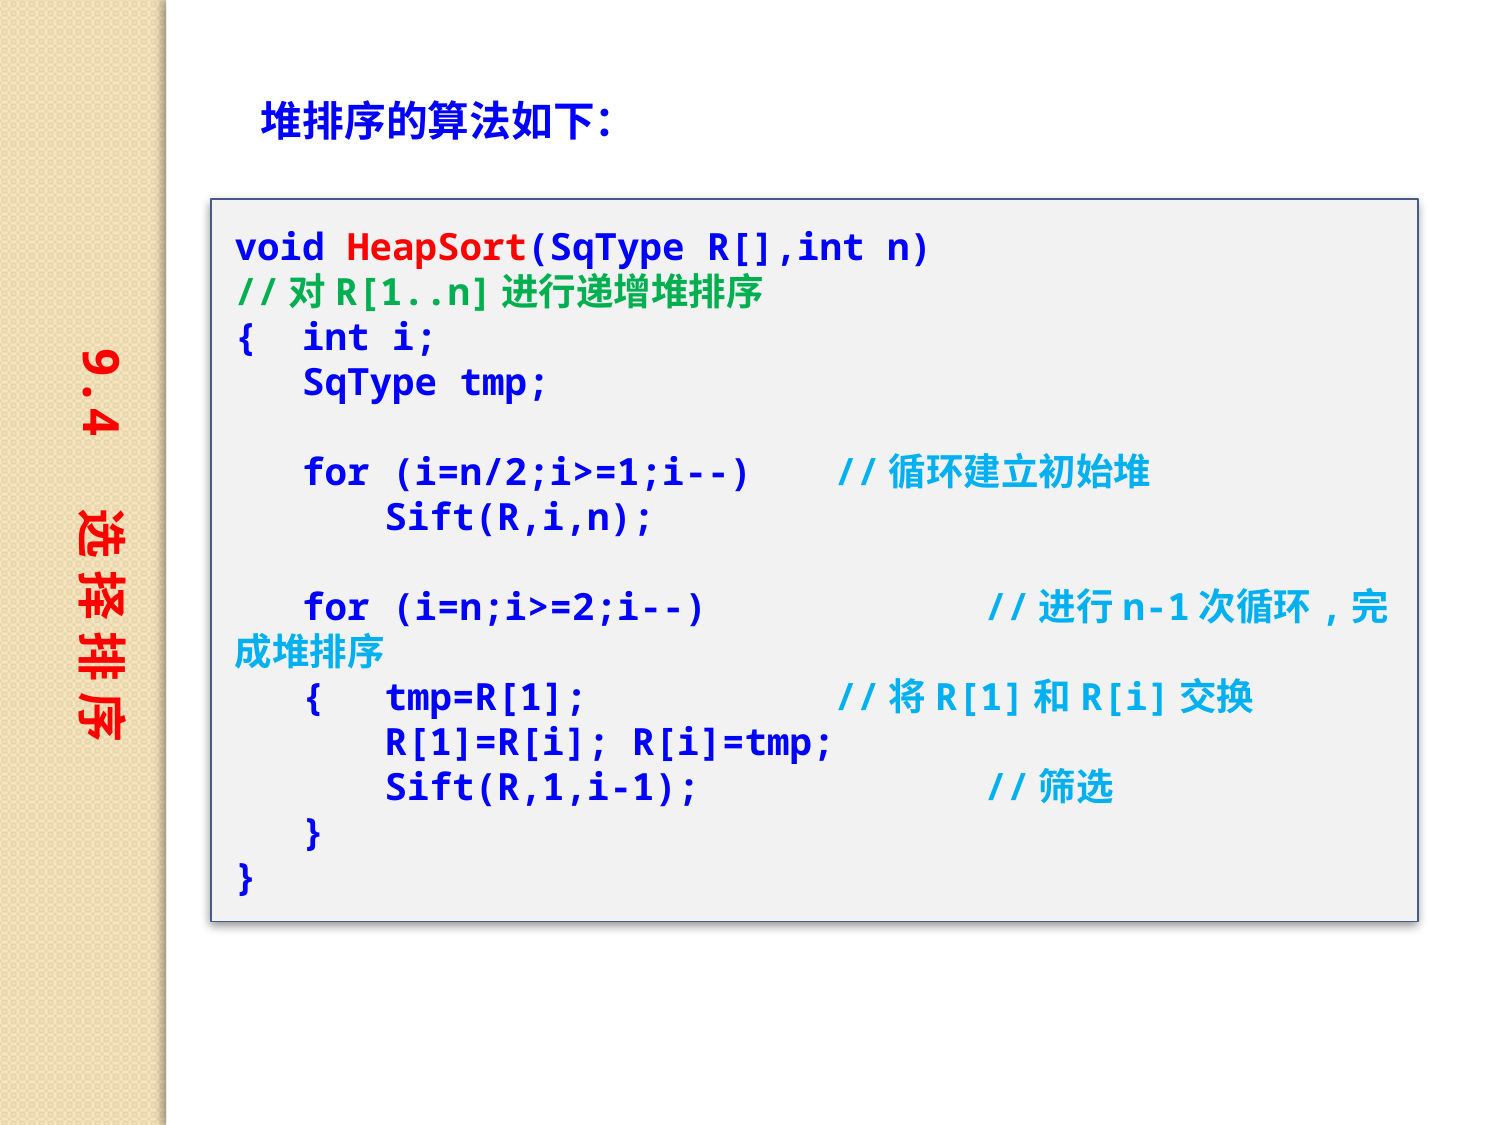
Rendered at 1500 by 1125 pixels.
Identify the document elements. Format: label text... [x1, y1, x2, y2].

text_box 9.4 选 择 排 序 [49, 304, 141, 786]
text_box 堆排序的算法如下： [246, 82, 762, 152]
text_box void HeapSort(SqType R[],int n) //对R[1..n]进行递增堆排序 { int i; SqType tmp; for (i=n/2;i>=1;i--) //循环建立初始堆 Sift(R,i,n); for (i=n;i>=2;i--) //进行n-1次循环,完成堆排序 { tmp=R[1]; //将R[1]和R[i]交换 R[1]=R[i]; R[i]=tmp; Sift(R,1,i-1); //筛选 } } [210, 198, 1419, 922]
